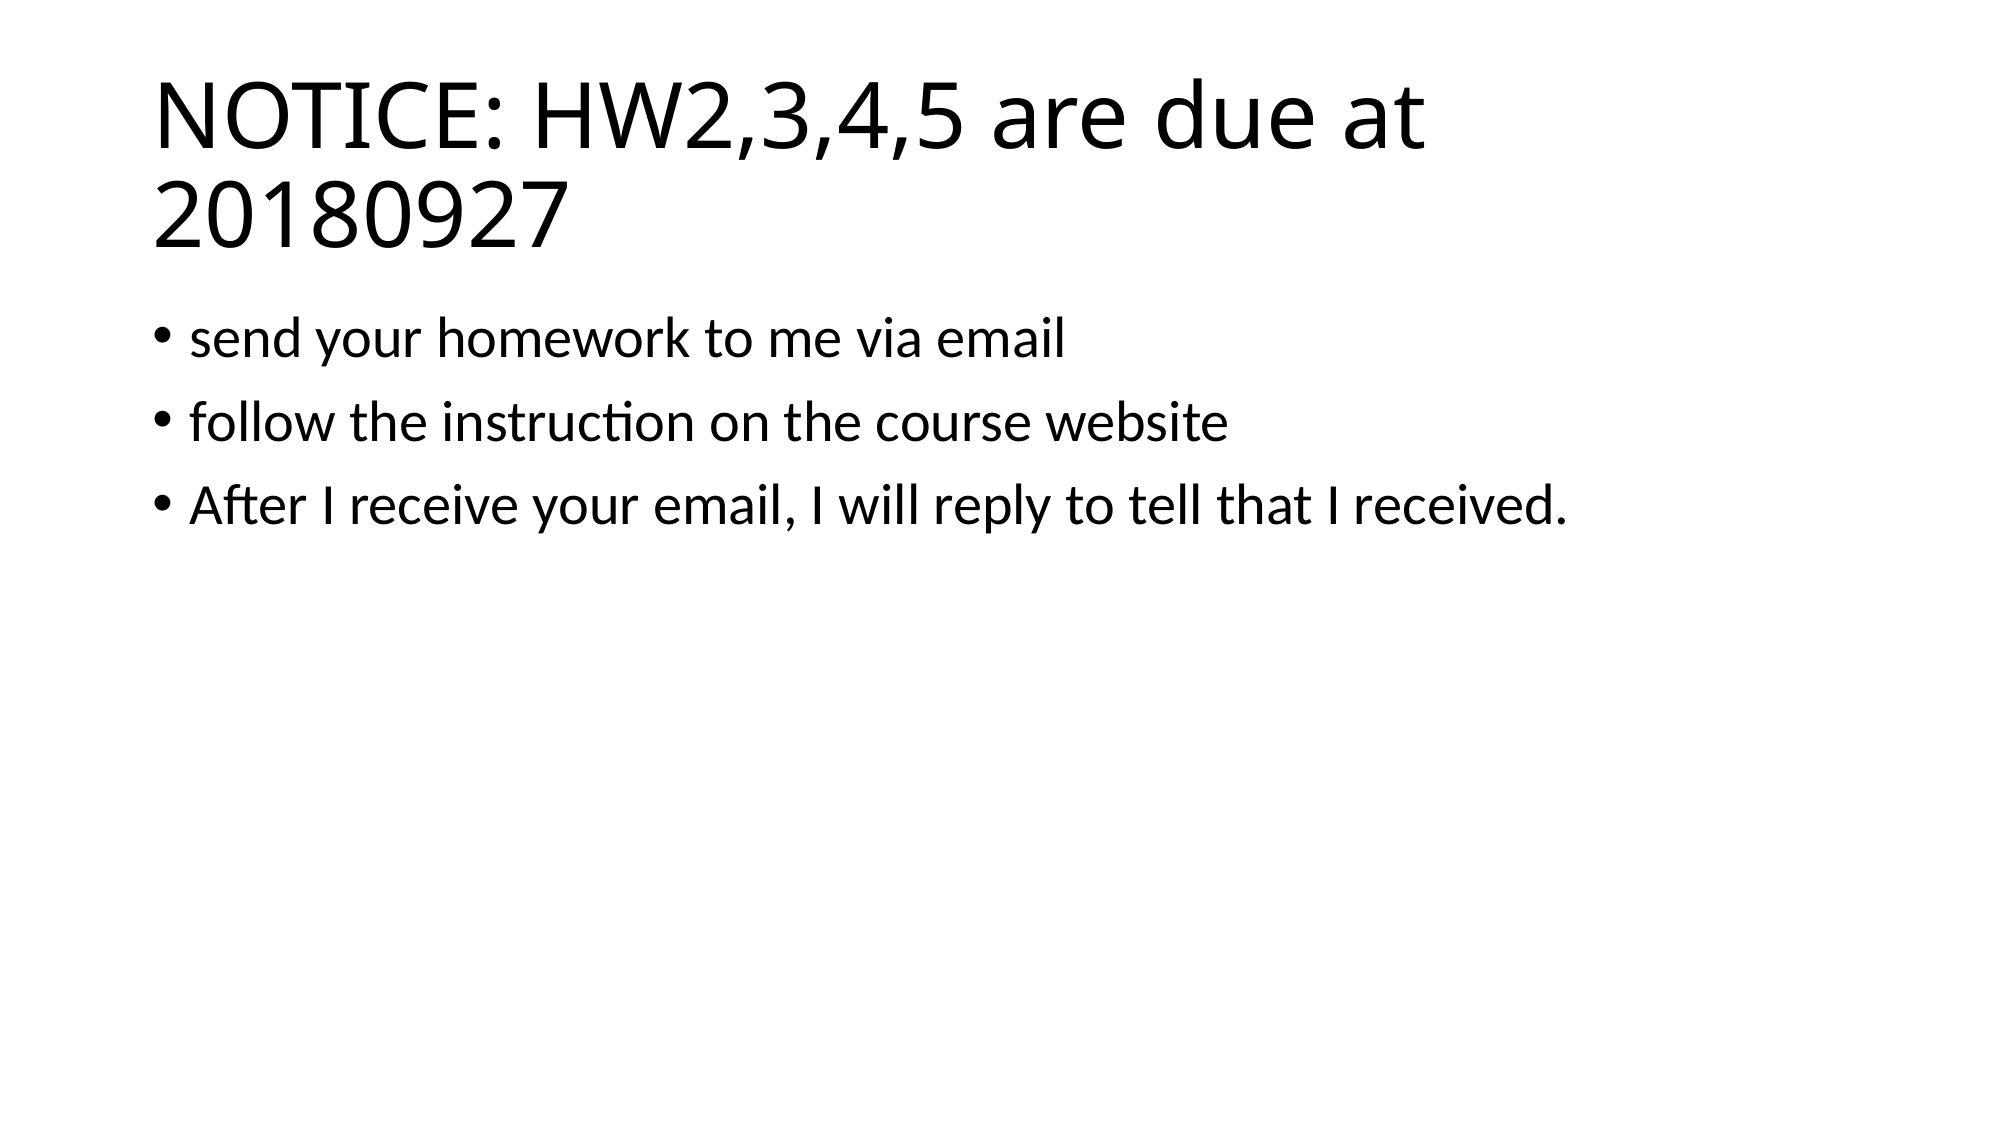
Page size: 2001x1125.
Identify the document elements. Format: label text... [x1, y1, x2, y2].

list send your homework to me via email follow the instruction on the course website After I receive your email, I will reply to tell that I received. [137, 299, 1863, 1014]
title NOTICE: HW2,3,4,5 are due at 20180927 [137, 59, 1863, 278]
